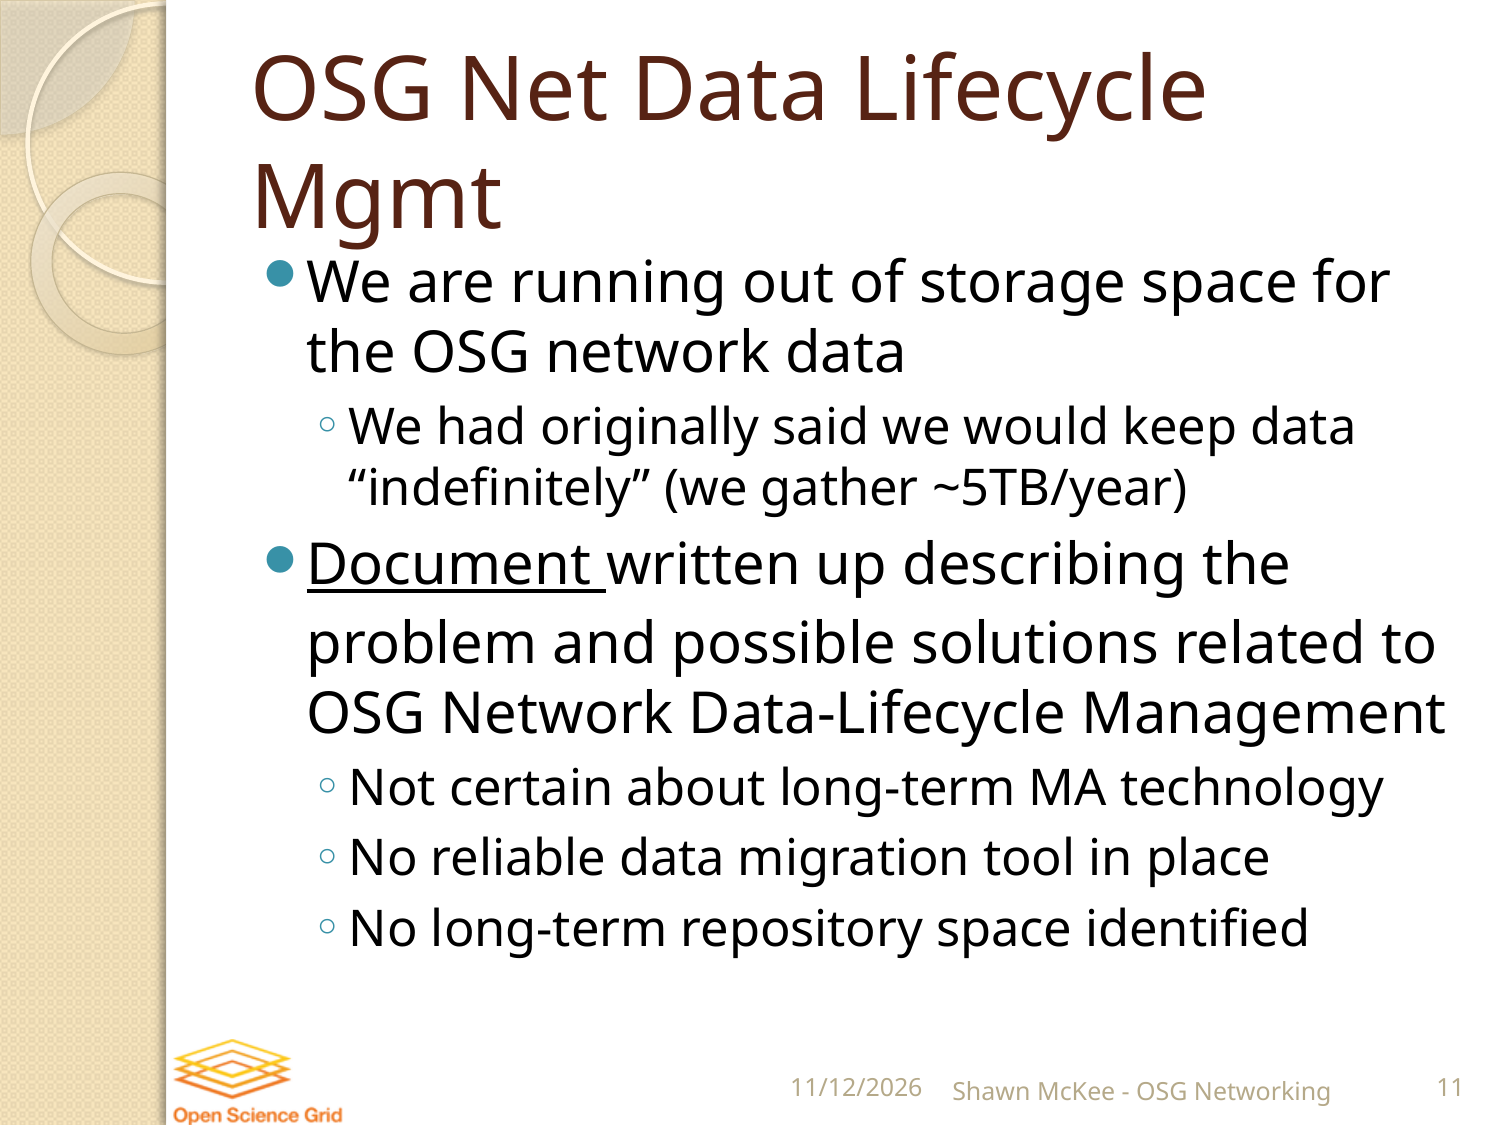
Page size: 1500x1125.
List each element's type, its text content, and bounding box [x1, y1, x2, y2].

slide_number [587, 1034, 937, 1113]
list We are running out of storage space for the OSG network data We had originally said we would keep data “indefinitely” (we gather ~5TB/year) Document written up describing the problem and possible solutions related to OSG Network Data-Lifecycle Management Not certain about long-term MA technology No reliable data migration tool in place No long-term repository space identified [235, 237, 1466, 1025]
picture [150, 1039, 385, 1125]
slide_number 11 [1413, 1034, 1488, 1113]
footer Shawn McKee - OSG Networking [937, 1034, 1413, 1113]
title OSG Net Data Lifecycle Mgmt [235, 45, 1466, 233]
